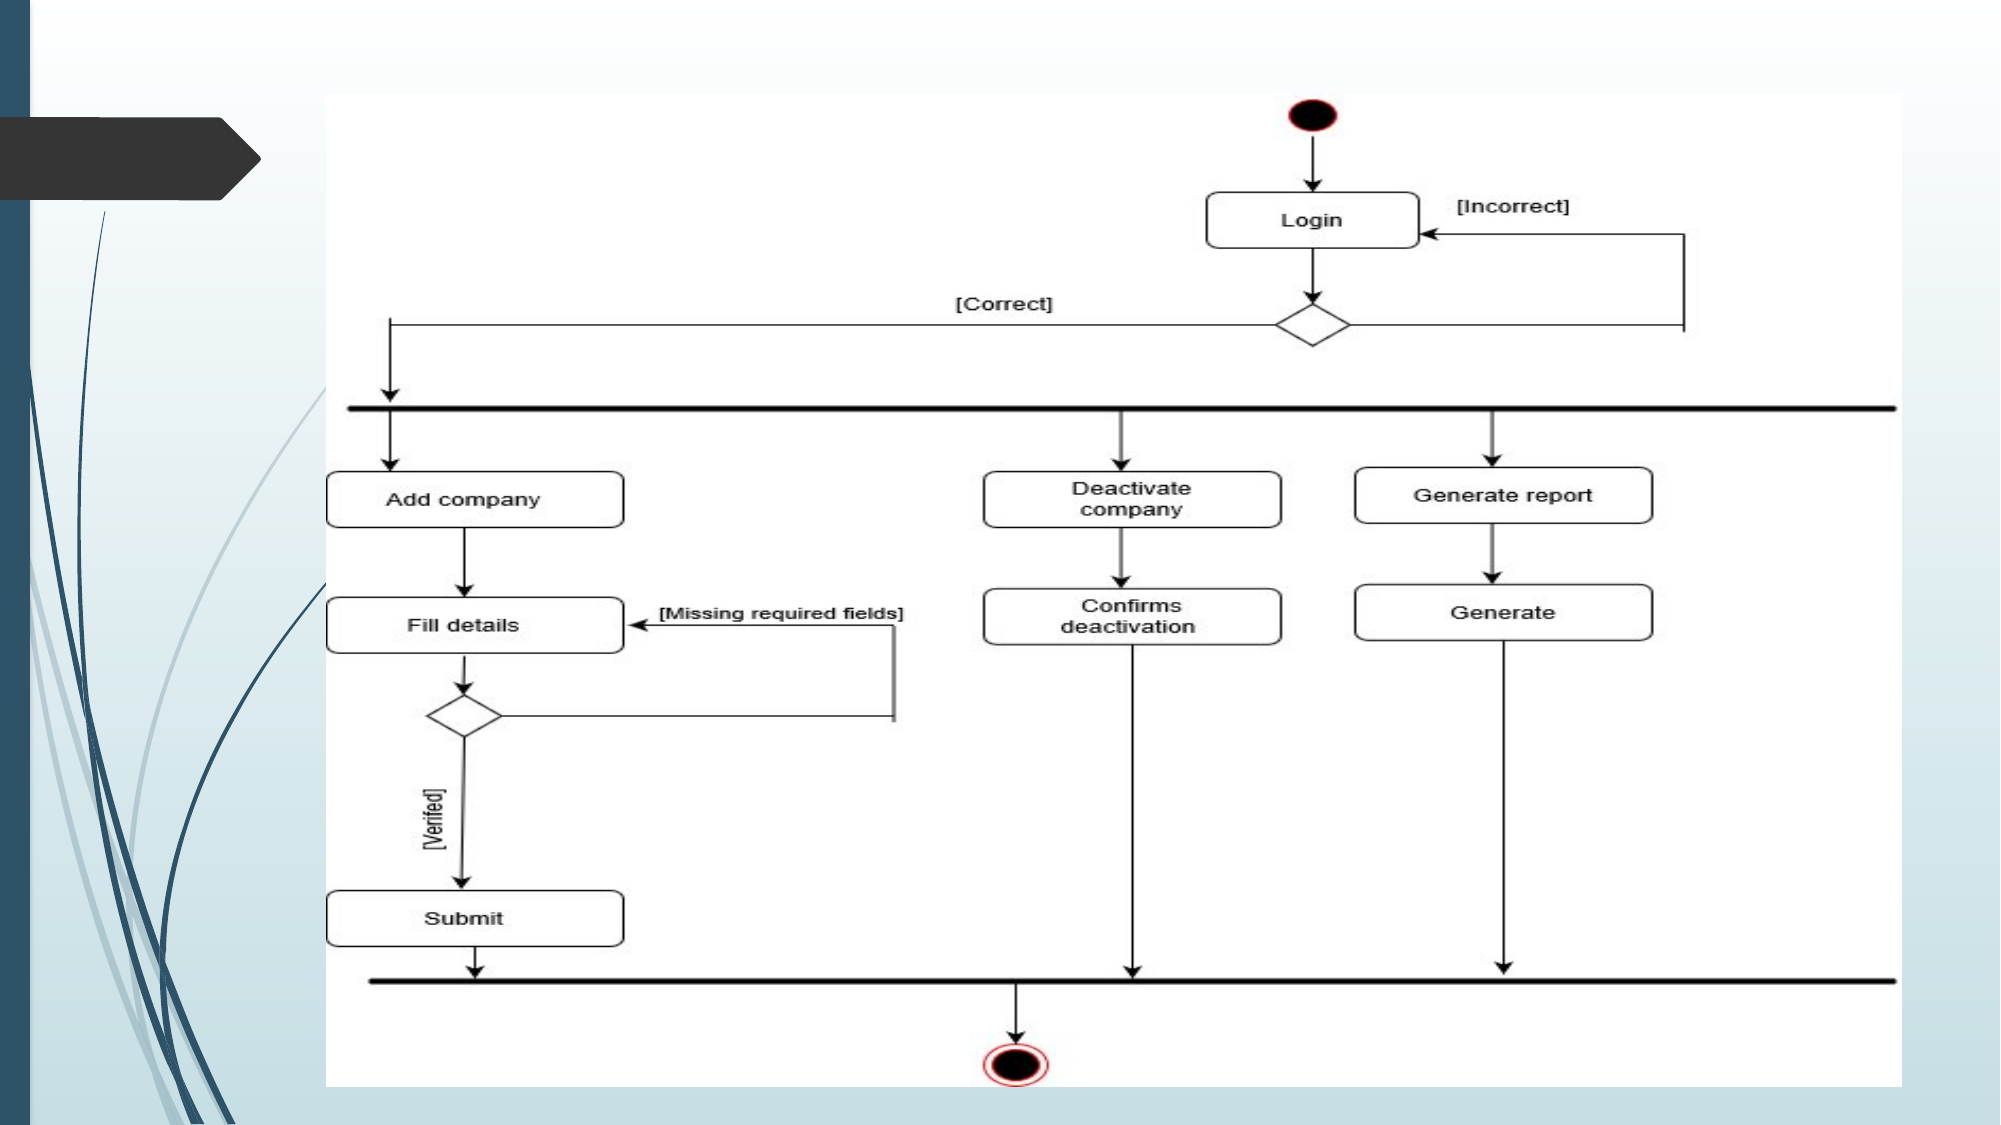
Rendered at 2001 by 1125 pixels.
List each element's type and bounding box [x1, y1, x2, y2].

picture [326, 93, 1902, 1087]
